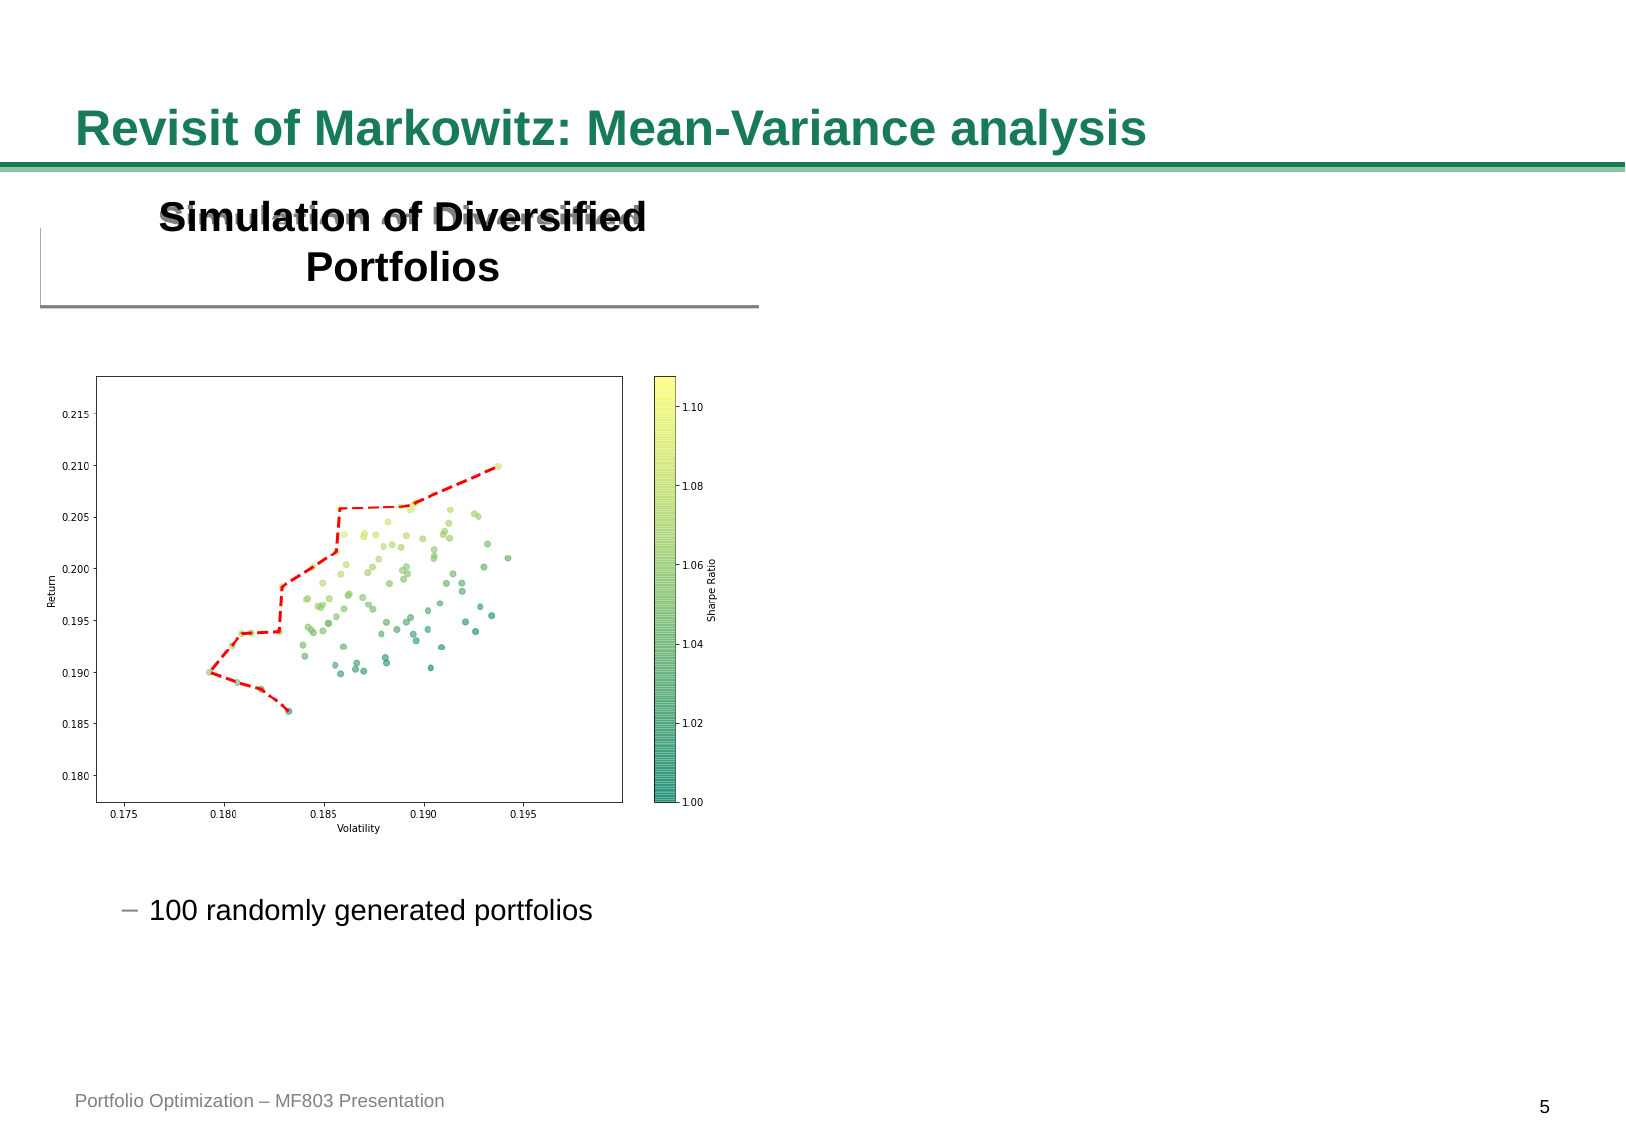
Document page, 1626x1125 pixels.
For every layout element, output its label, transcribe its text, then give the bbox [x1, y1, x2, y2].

text_box 100 randomly generated portfolios [40, 875, 685, 947]
text_box Simulation of Diversified Portfolios [40, 224, 766, 306]
picture [40, 366, 724, 840]
title Revisit of Markowitz: Mean-Variance analysis [75, 26, 1551, 163]
